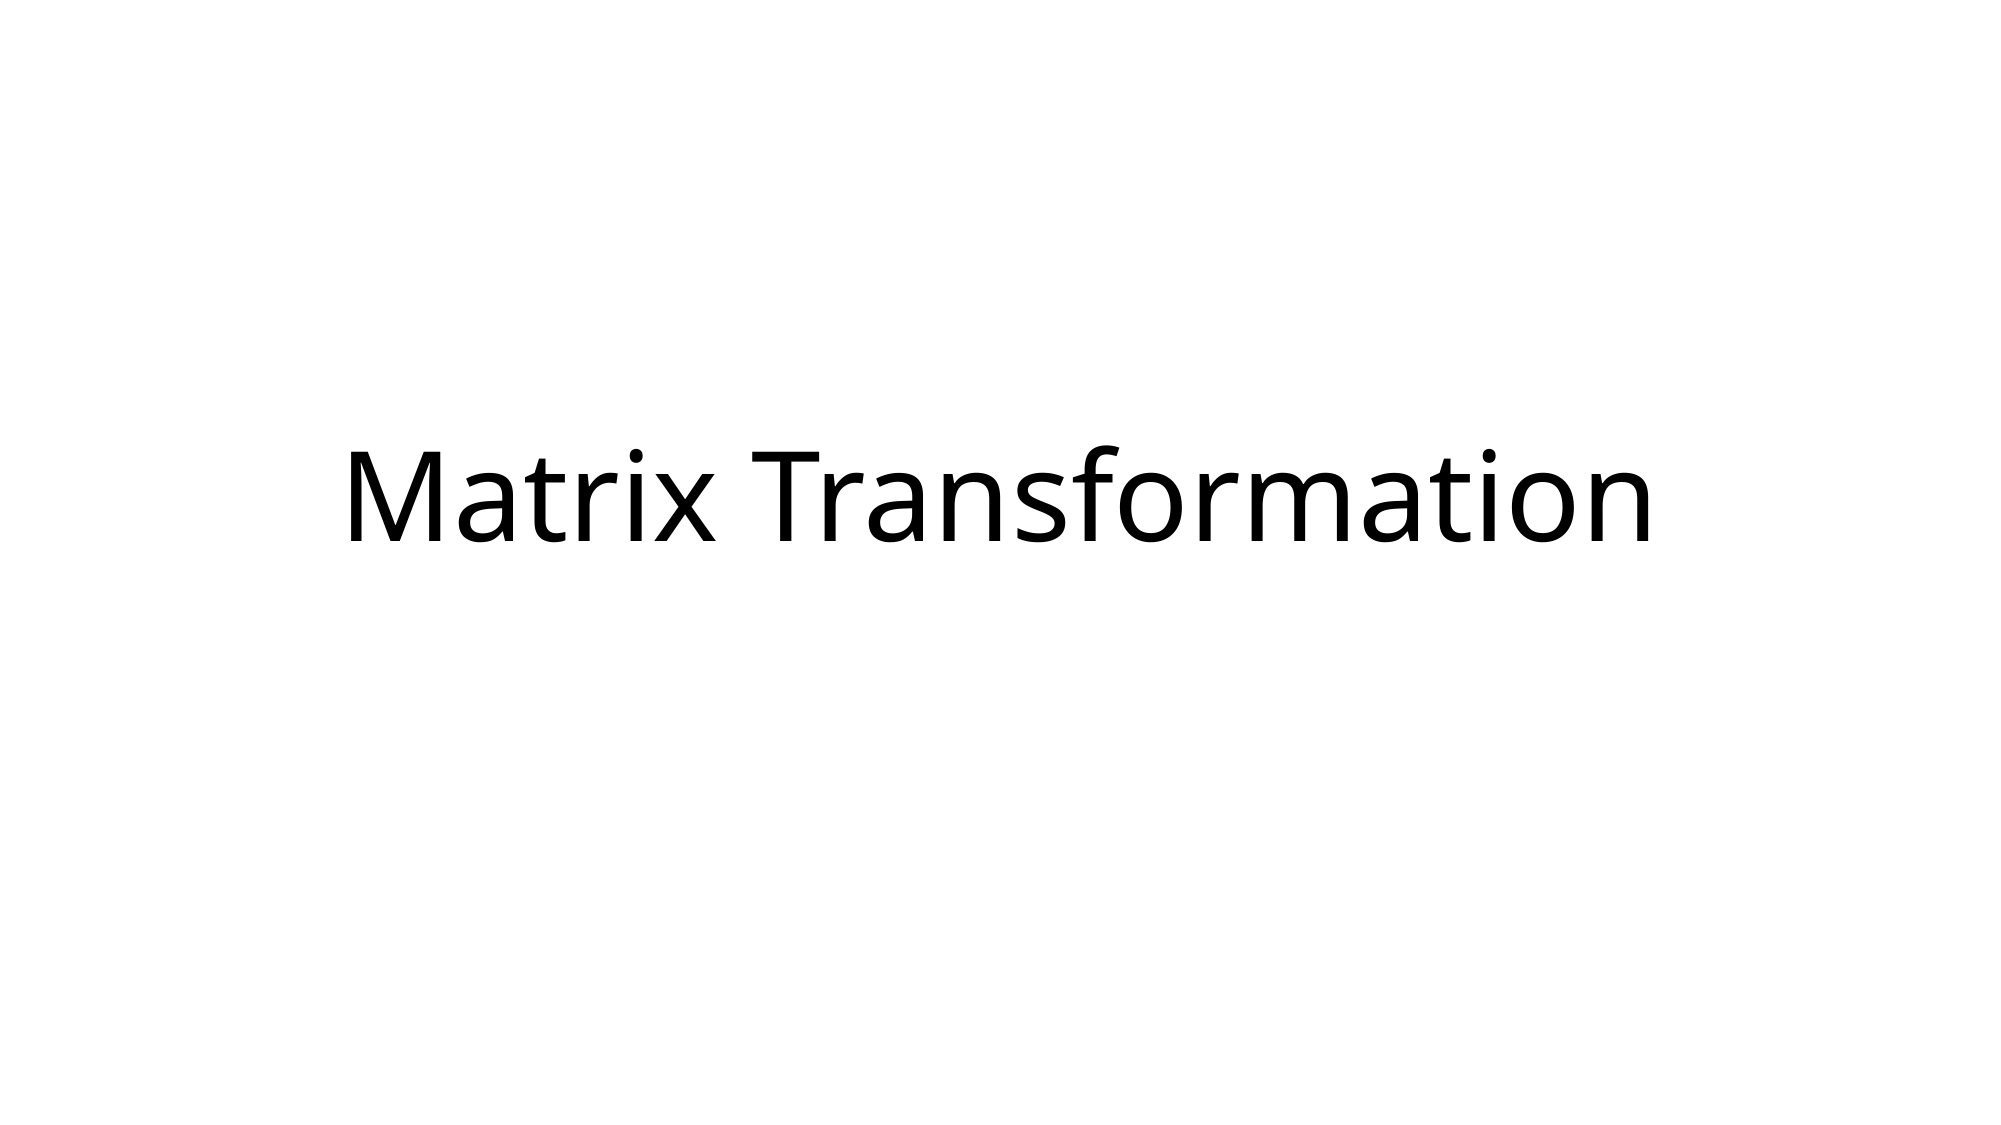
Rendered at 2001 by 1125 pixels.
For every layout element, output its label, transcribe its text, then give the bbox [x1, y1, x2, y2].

title Matrix Transformation [249, 184, 1750, 576]
